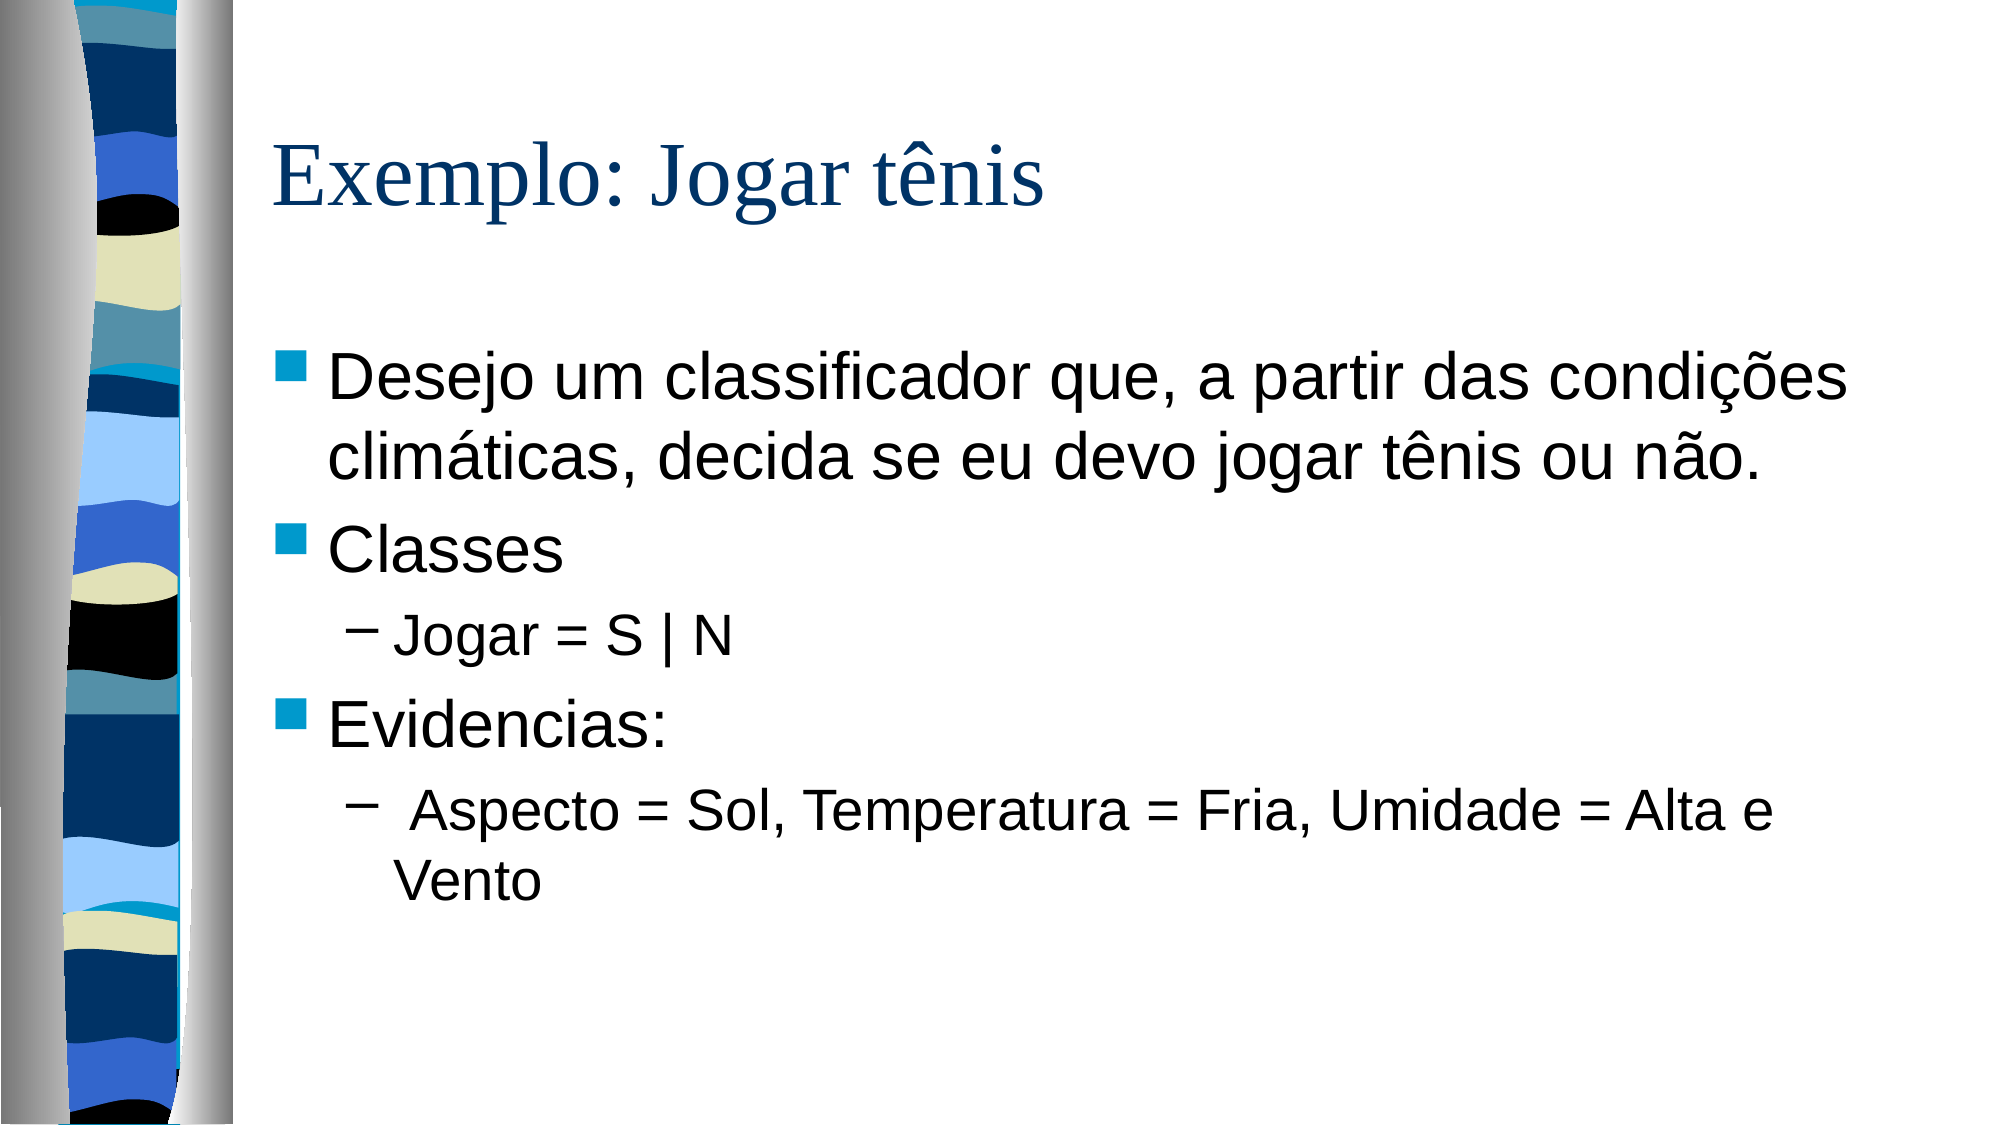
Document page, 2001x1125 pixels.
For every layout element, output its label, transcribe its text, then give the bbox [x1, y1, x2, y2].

list Desejo um classificador que, a partir das condições climáticas, decida se eu devo jogar tênis ou não. Classes Jogar = S | N Evidencias: Aspecto = Sol, Temperatura = Fria, Umidade = Alta e Vento [256, 324, 1957, 1001]
title Exemplo: Jogar tênis [256, 74, 1957, 263]
